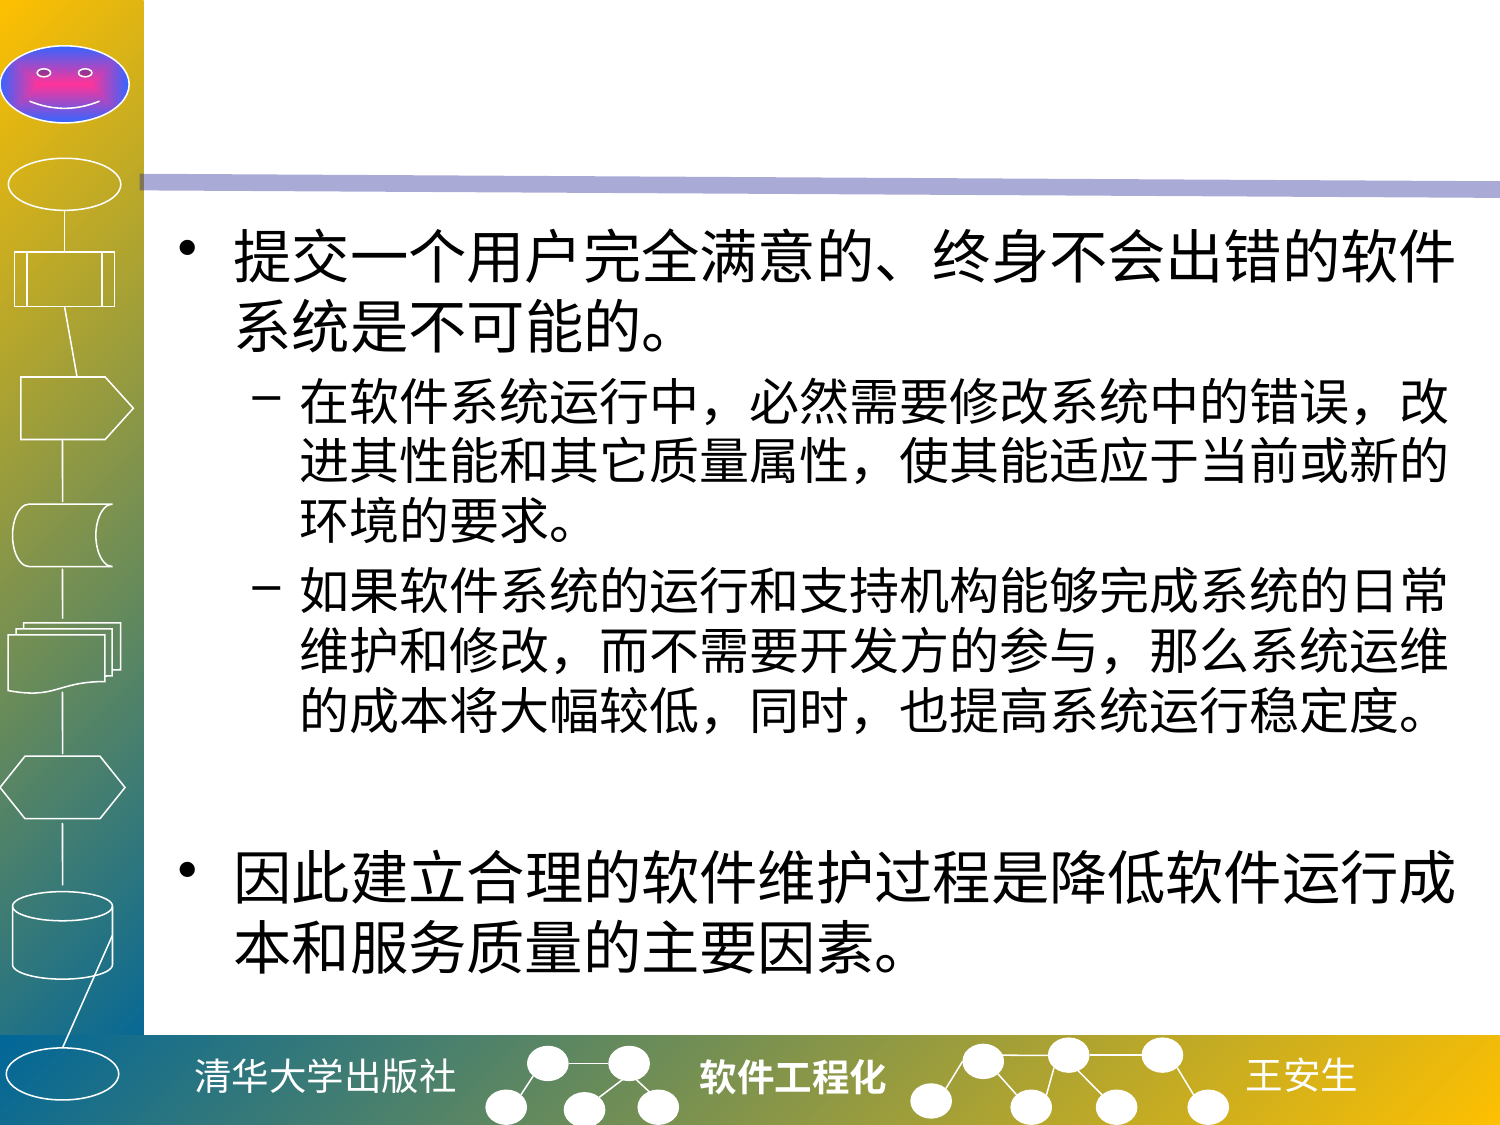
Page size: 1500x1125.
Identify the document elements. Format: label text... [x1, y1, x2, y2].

list 提交一个用户完全满意的、终身不会出错的软件系统是不可能的。 在软件系统运行中，必然需要修改系统中的错误，改进其性能和其它质量属性，使其能适应于当前或新的环境的要求。 如果软件系统的运行和支持机构能够完成系统的日常维护和修改，而不需要开发方的参与，那么系统运维的成本将大幅较低，同时，也提高系统运行稳定度。 因此建立合理的软件维护过程是降低软件运行成本和服务质量的主要因素。 [162, 212, 1476, 1017]
